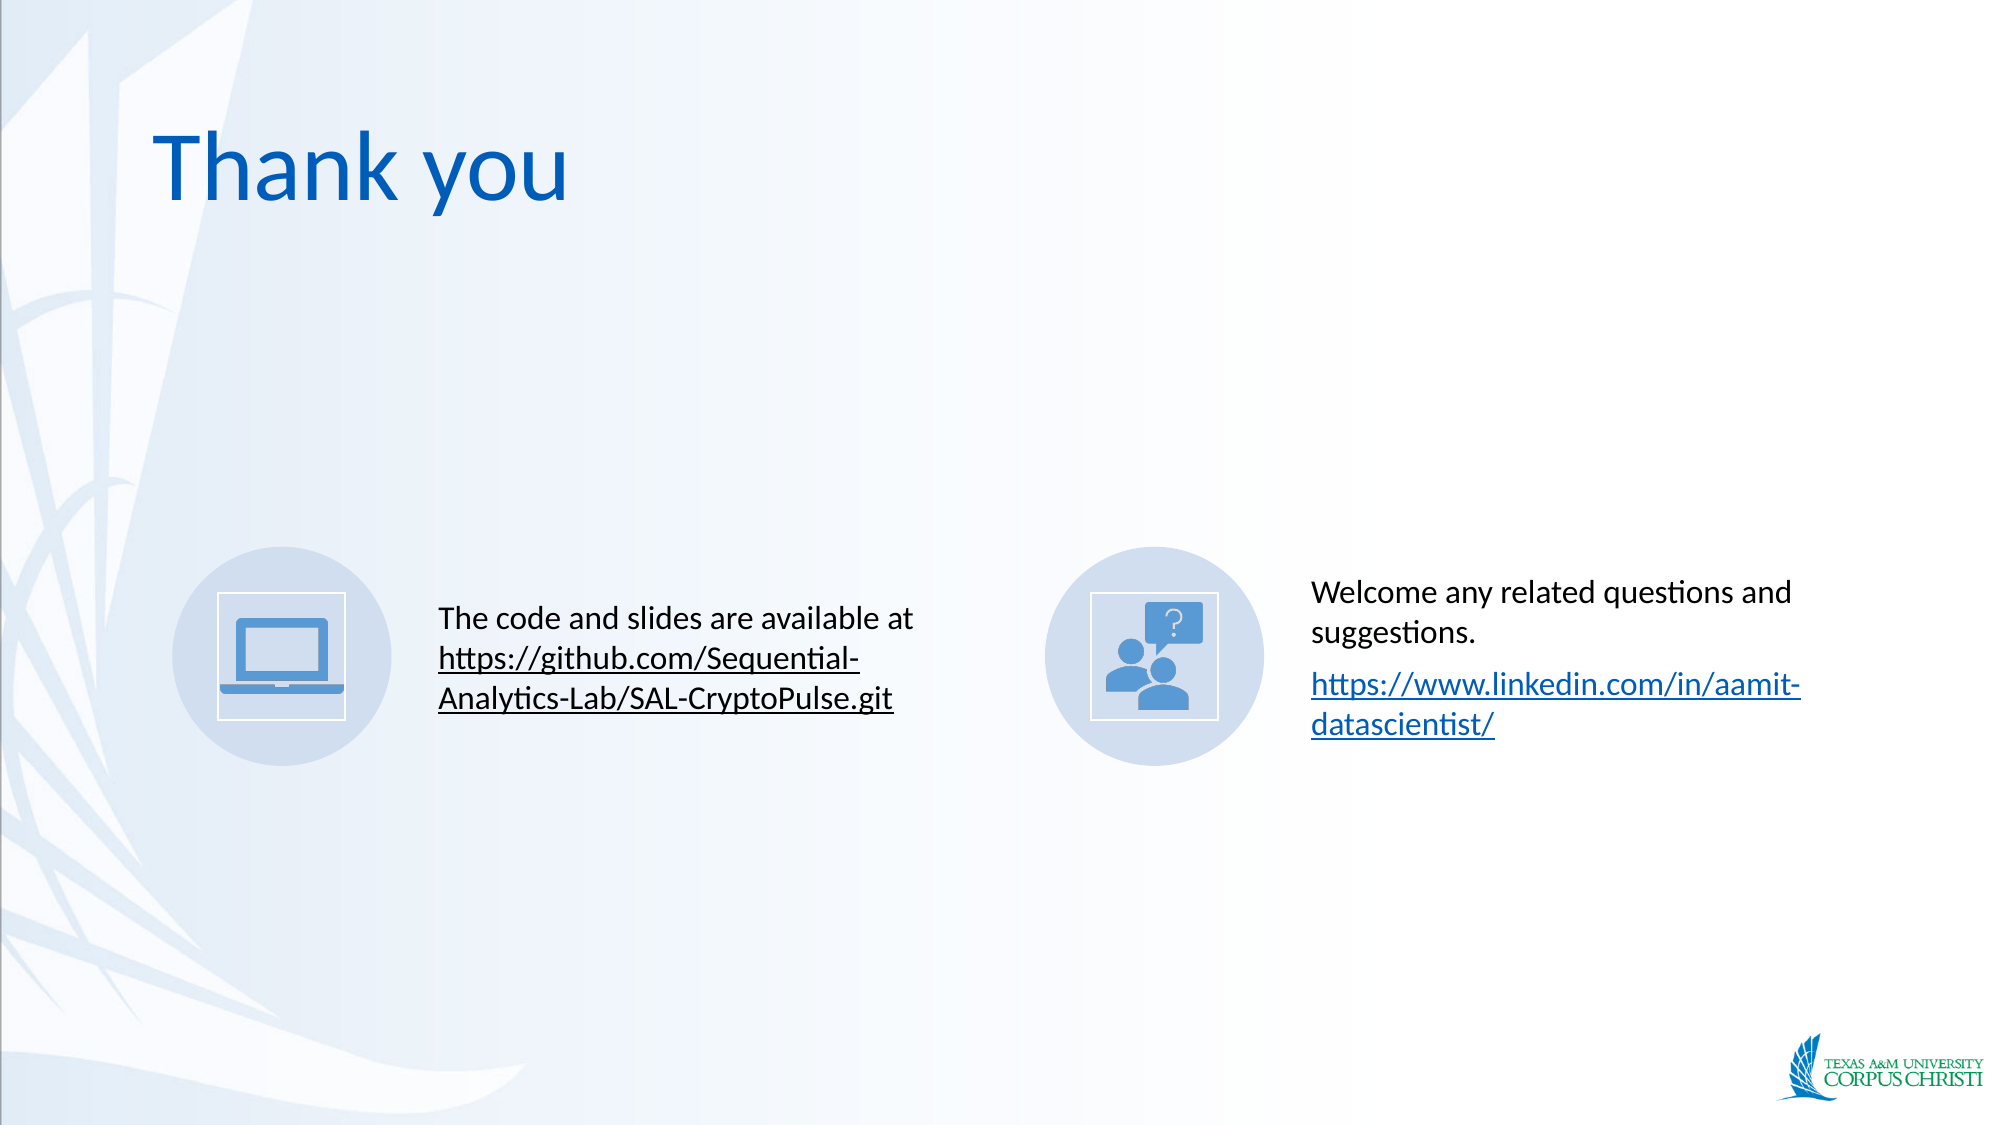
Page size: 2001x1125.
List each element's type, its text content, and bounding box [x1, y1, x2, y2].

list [137, 299, 1863, 1014]
picture [0, 0, 2000, 1125]
title Thank you [137, 59, 1863, 278]
